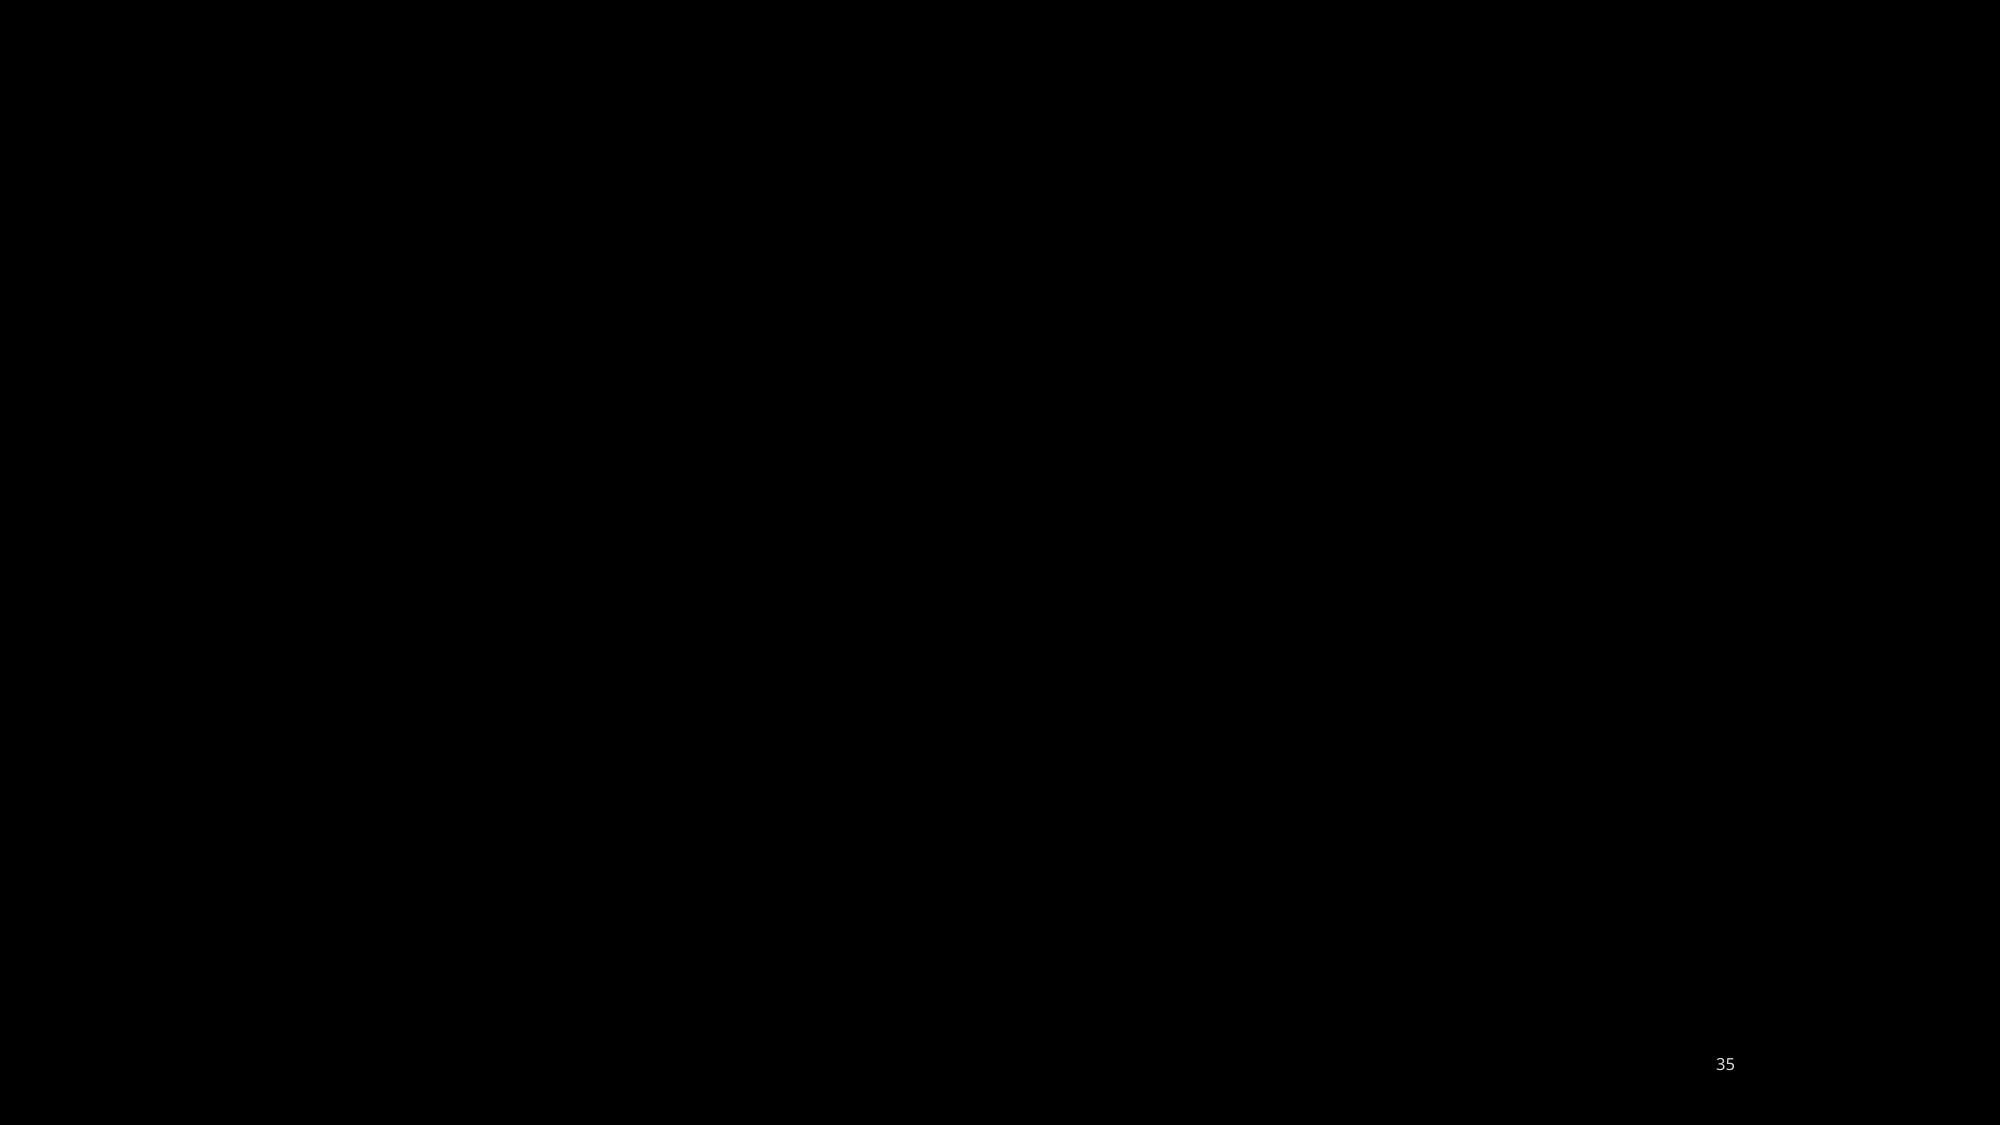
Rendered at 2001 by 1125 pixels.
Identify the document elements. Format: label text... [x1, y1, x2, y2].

slide_number 35 [1612, 1043, 1750, 1086]
